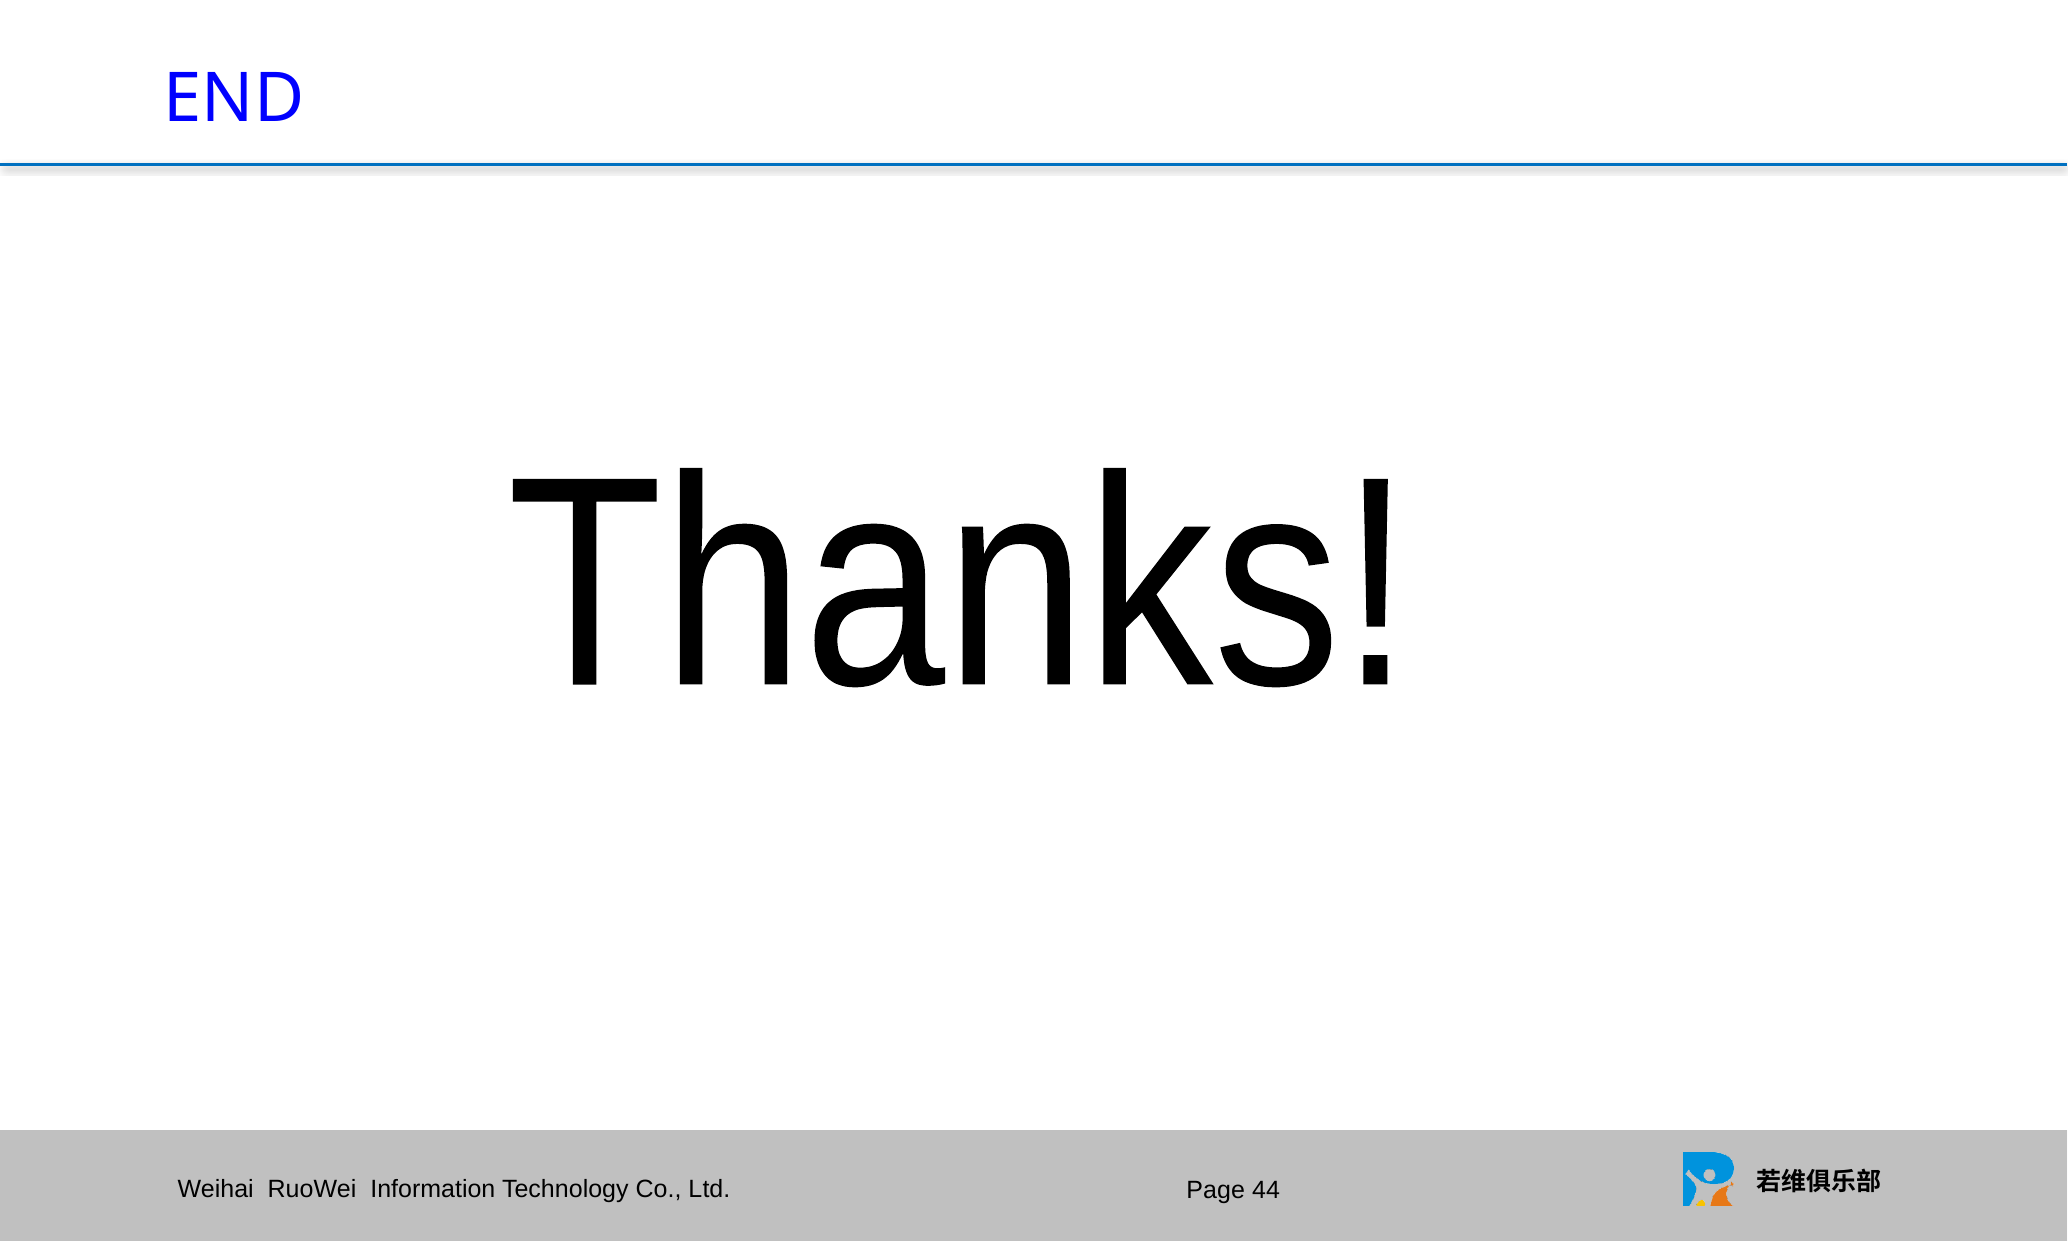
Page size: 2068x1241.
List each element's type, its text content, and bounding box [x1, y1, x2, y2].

title END [147, 43, 1908, 144]
picture [0, 1130, 2068, 1241]
slide_number Page 43 [1061, 1164, 1299, 1220]
